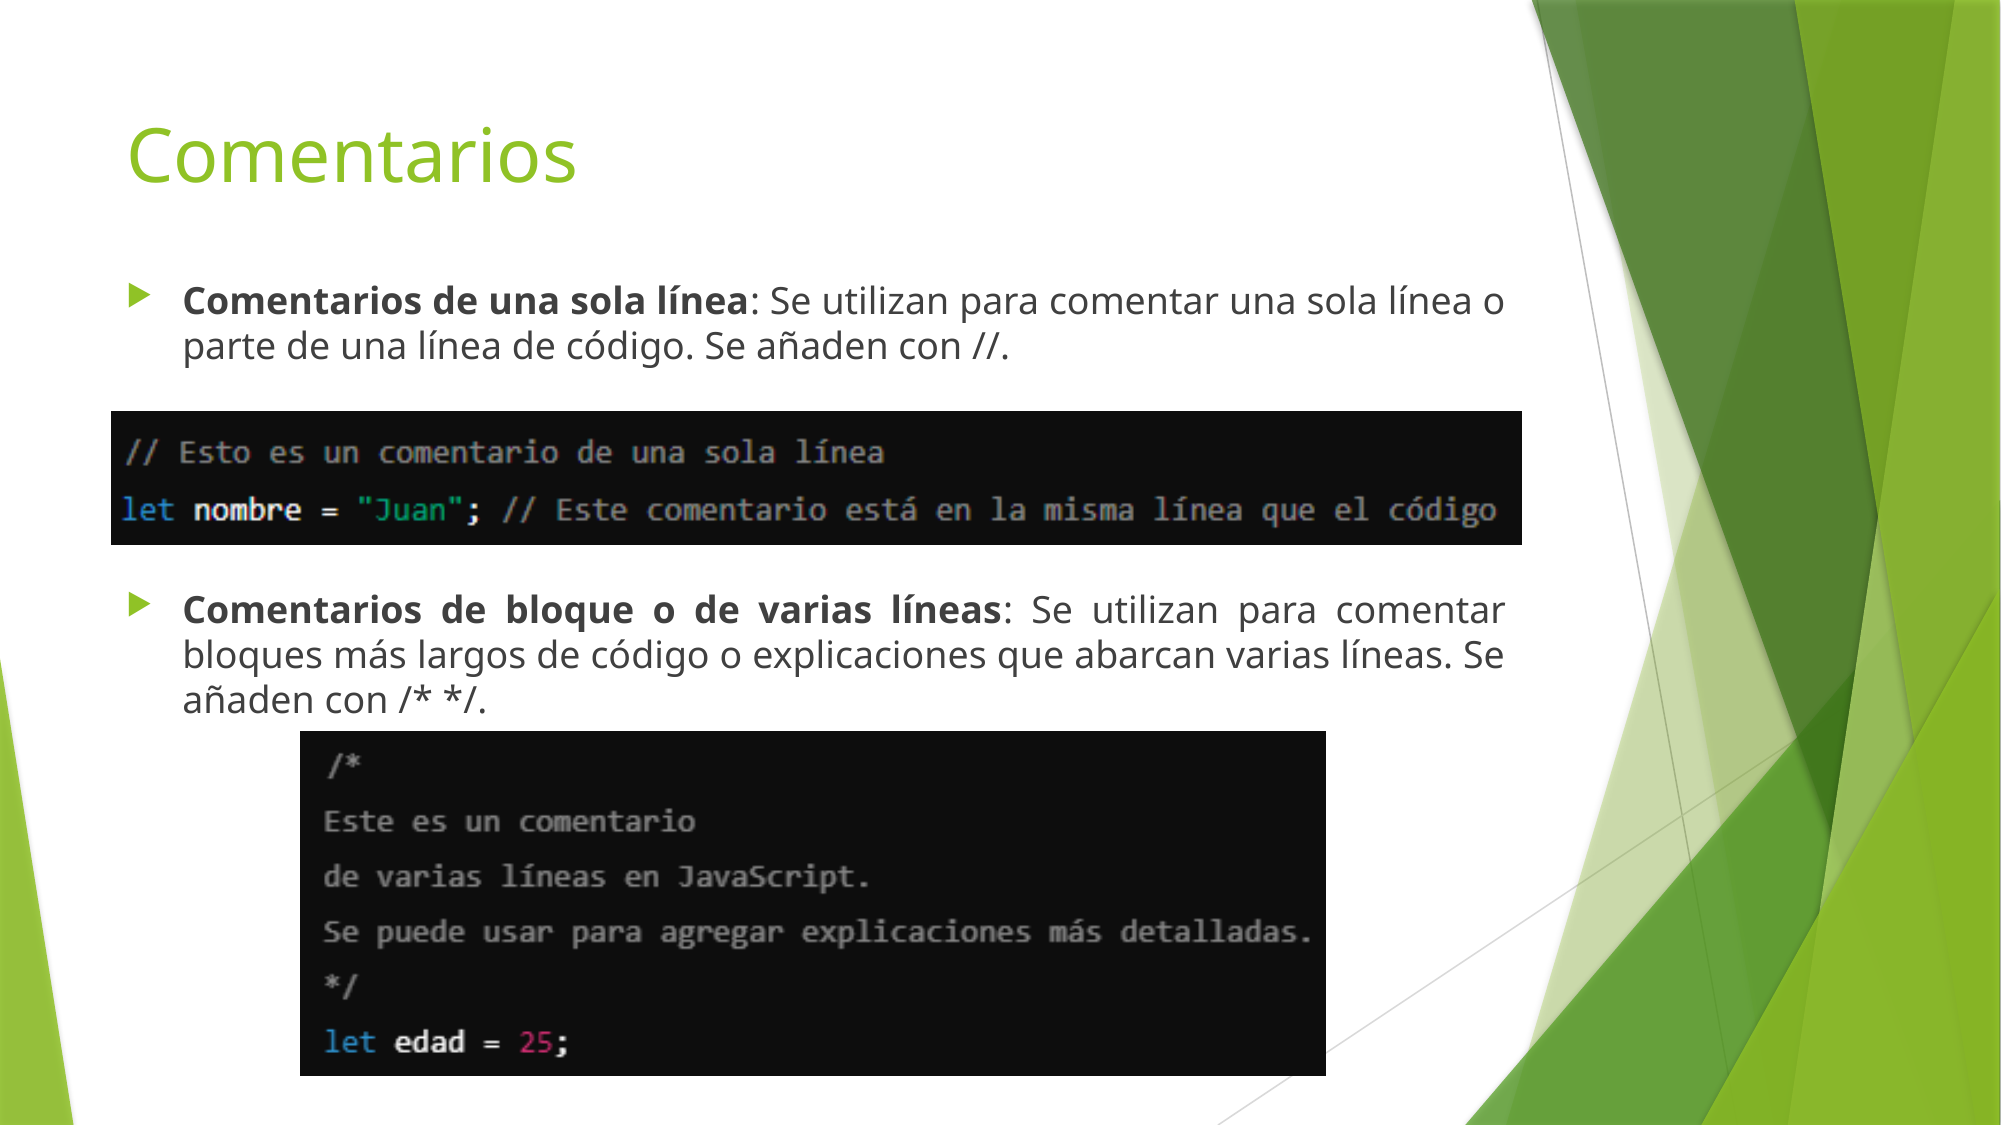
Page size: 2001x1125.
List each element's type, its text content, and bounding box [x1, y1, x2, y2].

list Comentarios de una sola línea: Se utilizan para comentar una sola línea o parte de una línea de código. Se añaden con //. Comentarios de bloque o de varias líneas: Se utilizan para comentar bloques más largos de código o explicaciones que abarcan varias líneas. Se añaden con /* */. [111, 269, 1522, 410]
picture [300, 730, 1327, 1077]
title Comentarios [111, 99, 1522, 269]
list Comentarios de una sola línea: Se utilizan para comentar una sola línea o parte de una línea de código. Se añaden con //. Comentarios de bloque o de varias líneas: Se utilizan para comentar bloques más largos de código o explicaciones que abarcan varias líneas. Se añaden con /* */. [111, 553, 1522, 907]
picture [110, 410, 1522, 546]
